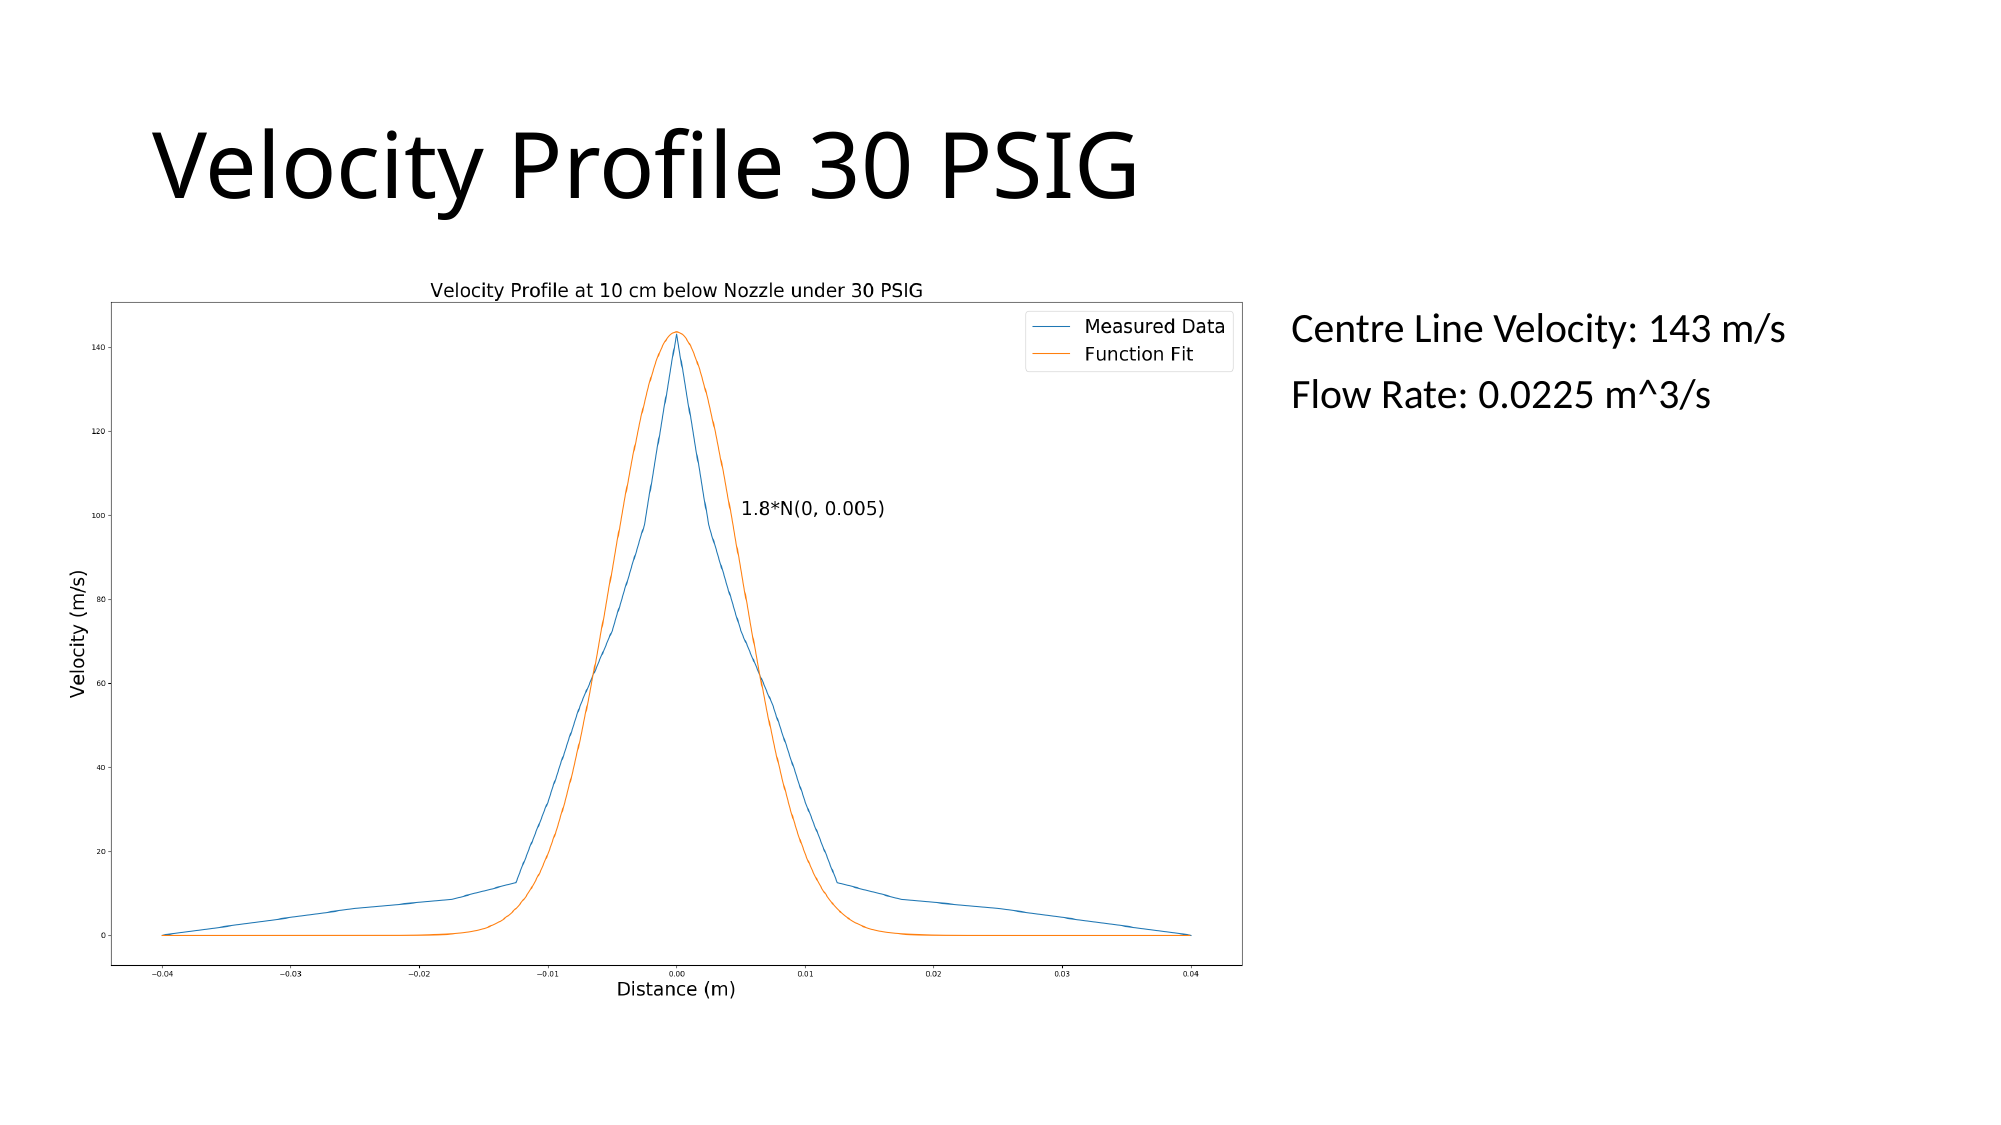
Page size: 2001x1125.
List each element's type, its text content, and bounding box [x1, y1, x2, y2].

list Centre Line Velocity: 143 m/s Flow Rate: 0.0225 m^3/s [1278, 299, 1863, 1014]
picture [56, 277, 1278, 1014]
title Velocity Profile 30 PSIG [137, 59, 1863, 278]
